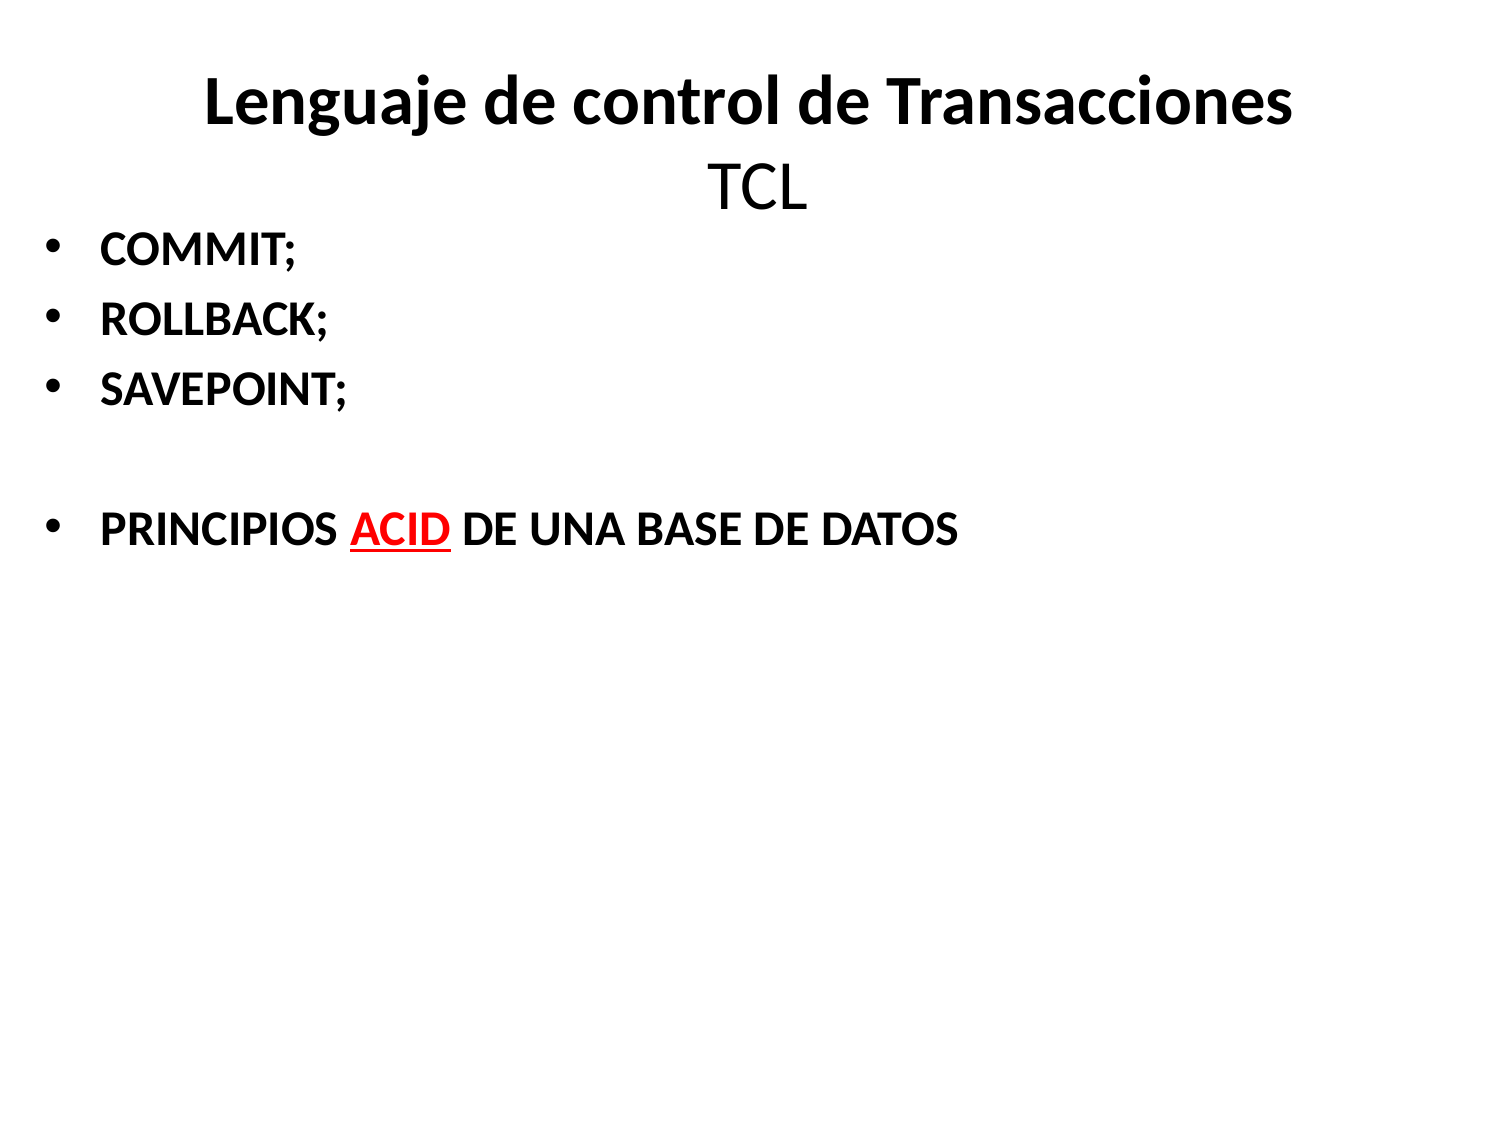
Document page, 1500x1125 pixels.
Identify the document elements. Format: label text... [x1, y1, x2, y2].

title Lenguaje de control de Transacciones TCL [75, 45, 1425, 208]
list COMMIT; ROLLBACK; SAVEPOINT; PRINCIPIOS ACID DE UNA BASE DE DATOS [29, 208, 1500, 1094]
